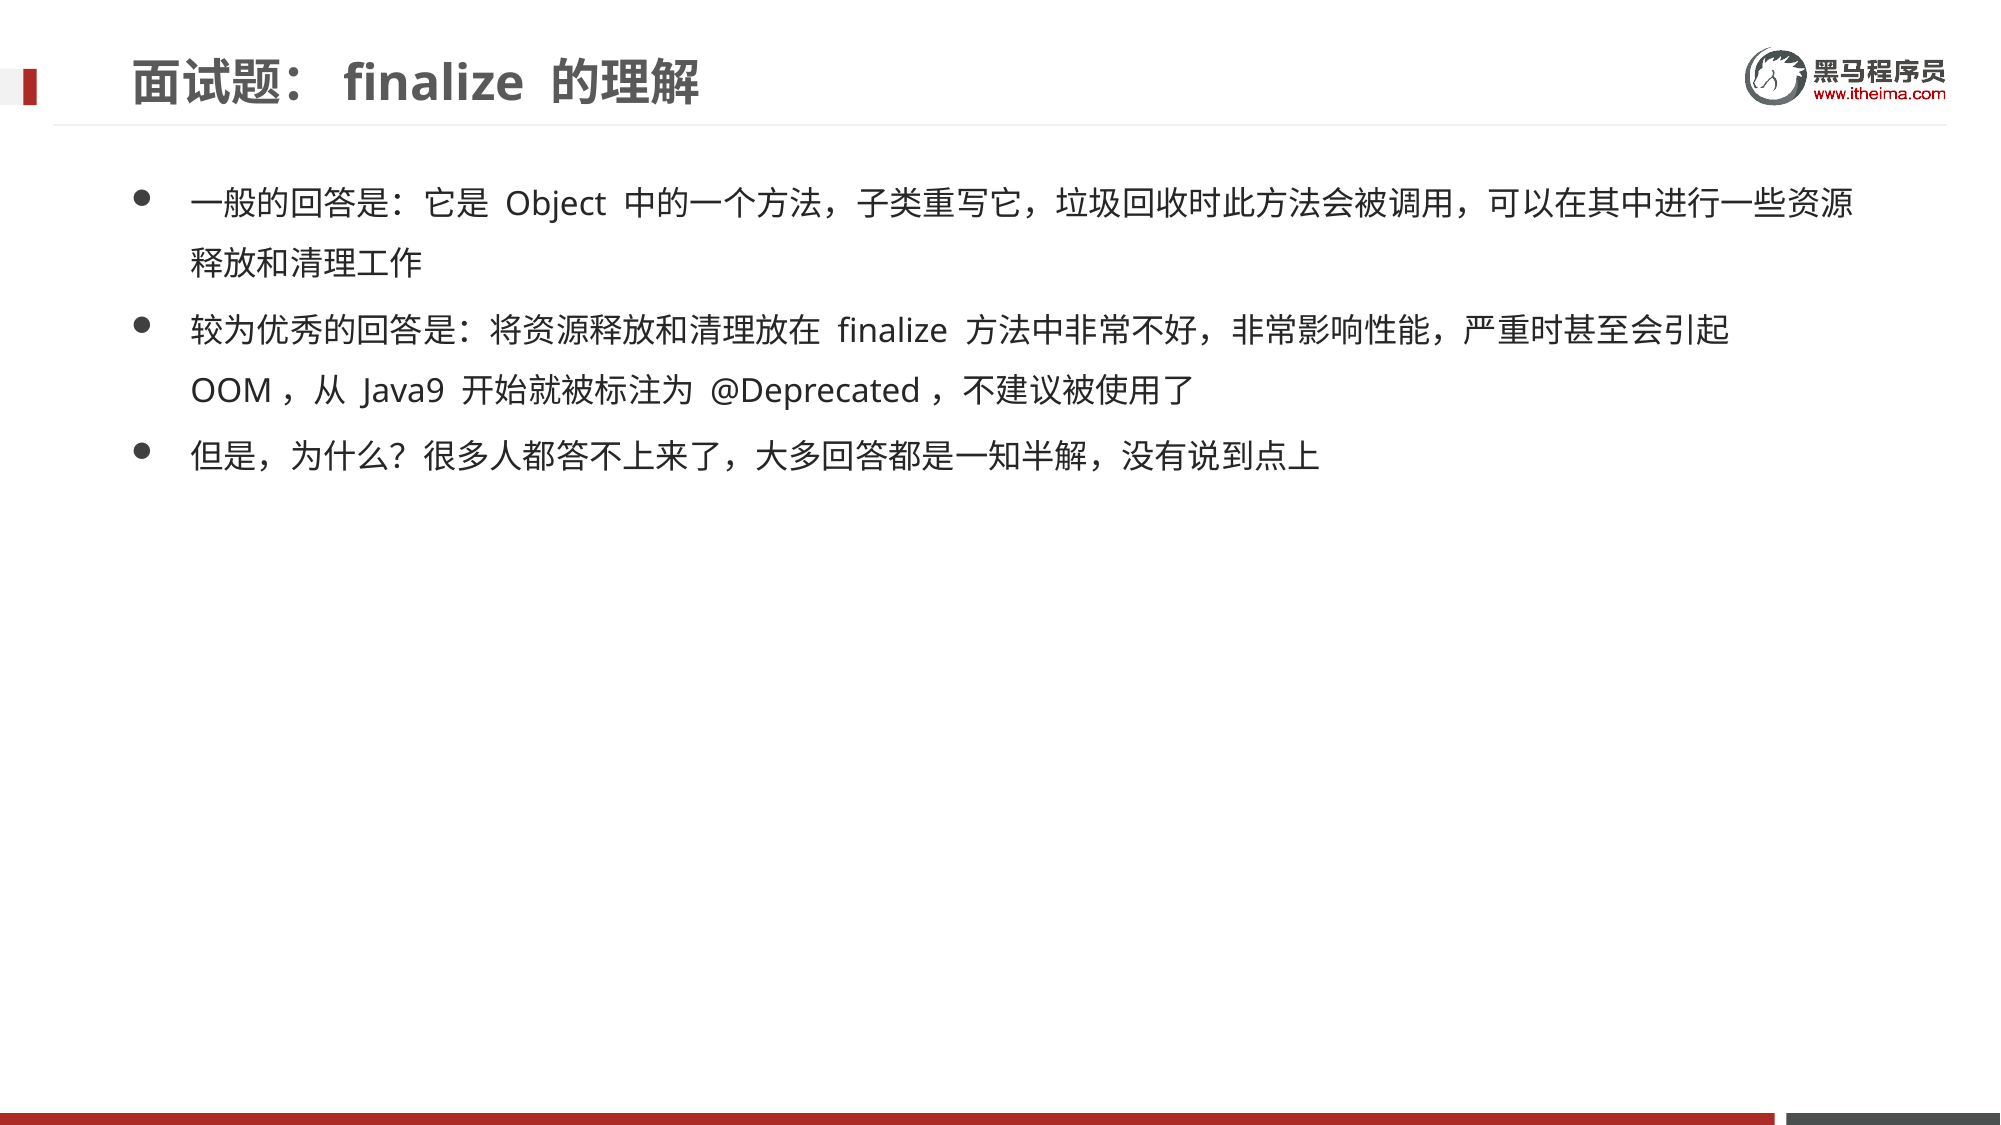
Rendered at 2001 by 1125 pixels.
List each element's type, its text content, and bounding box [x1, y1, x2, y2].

list 一般的回答是：它是 Object 中的一个方法，子类重写它，垃圾回收时此方法会被调用，可以在其中进行一些资源释放和清理工作 较为优秀的回答是：将资源释放和清理放在 finalize 方法中非常不好，非常影响性能，严重时甚至会引起 OOM，从 Java9 开始就被标注为 @Deprecated，不建议被使用了 但是，为什么？很多人都答不上来了，大多回答都是一知半解，没有说到点上 [116, 155, 1880, 848]
title 面试题：finalize 的理解 [116, 38, 1556, 124]
picture [1744, 46, 1946, 106]
